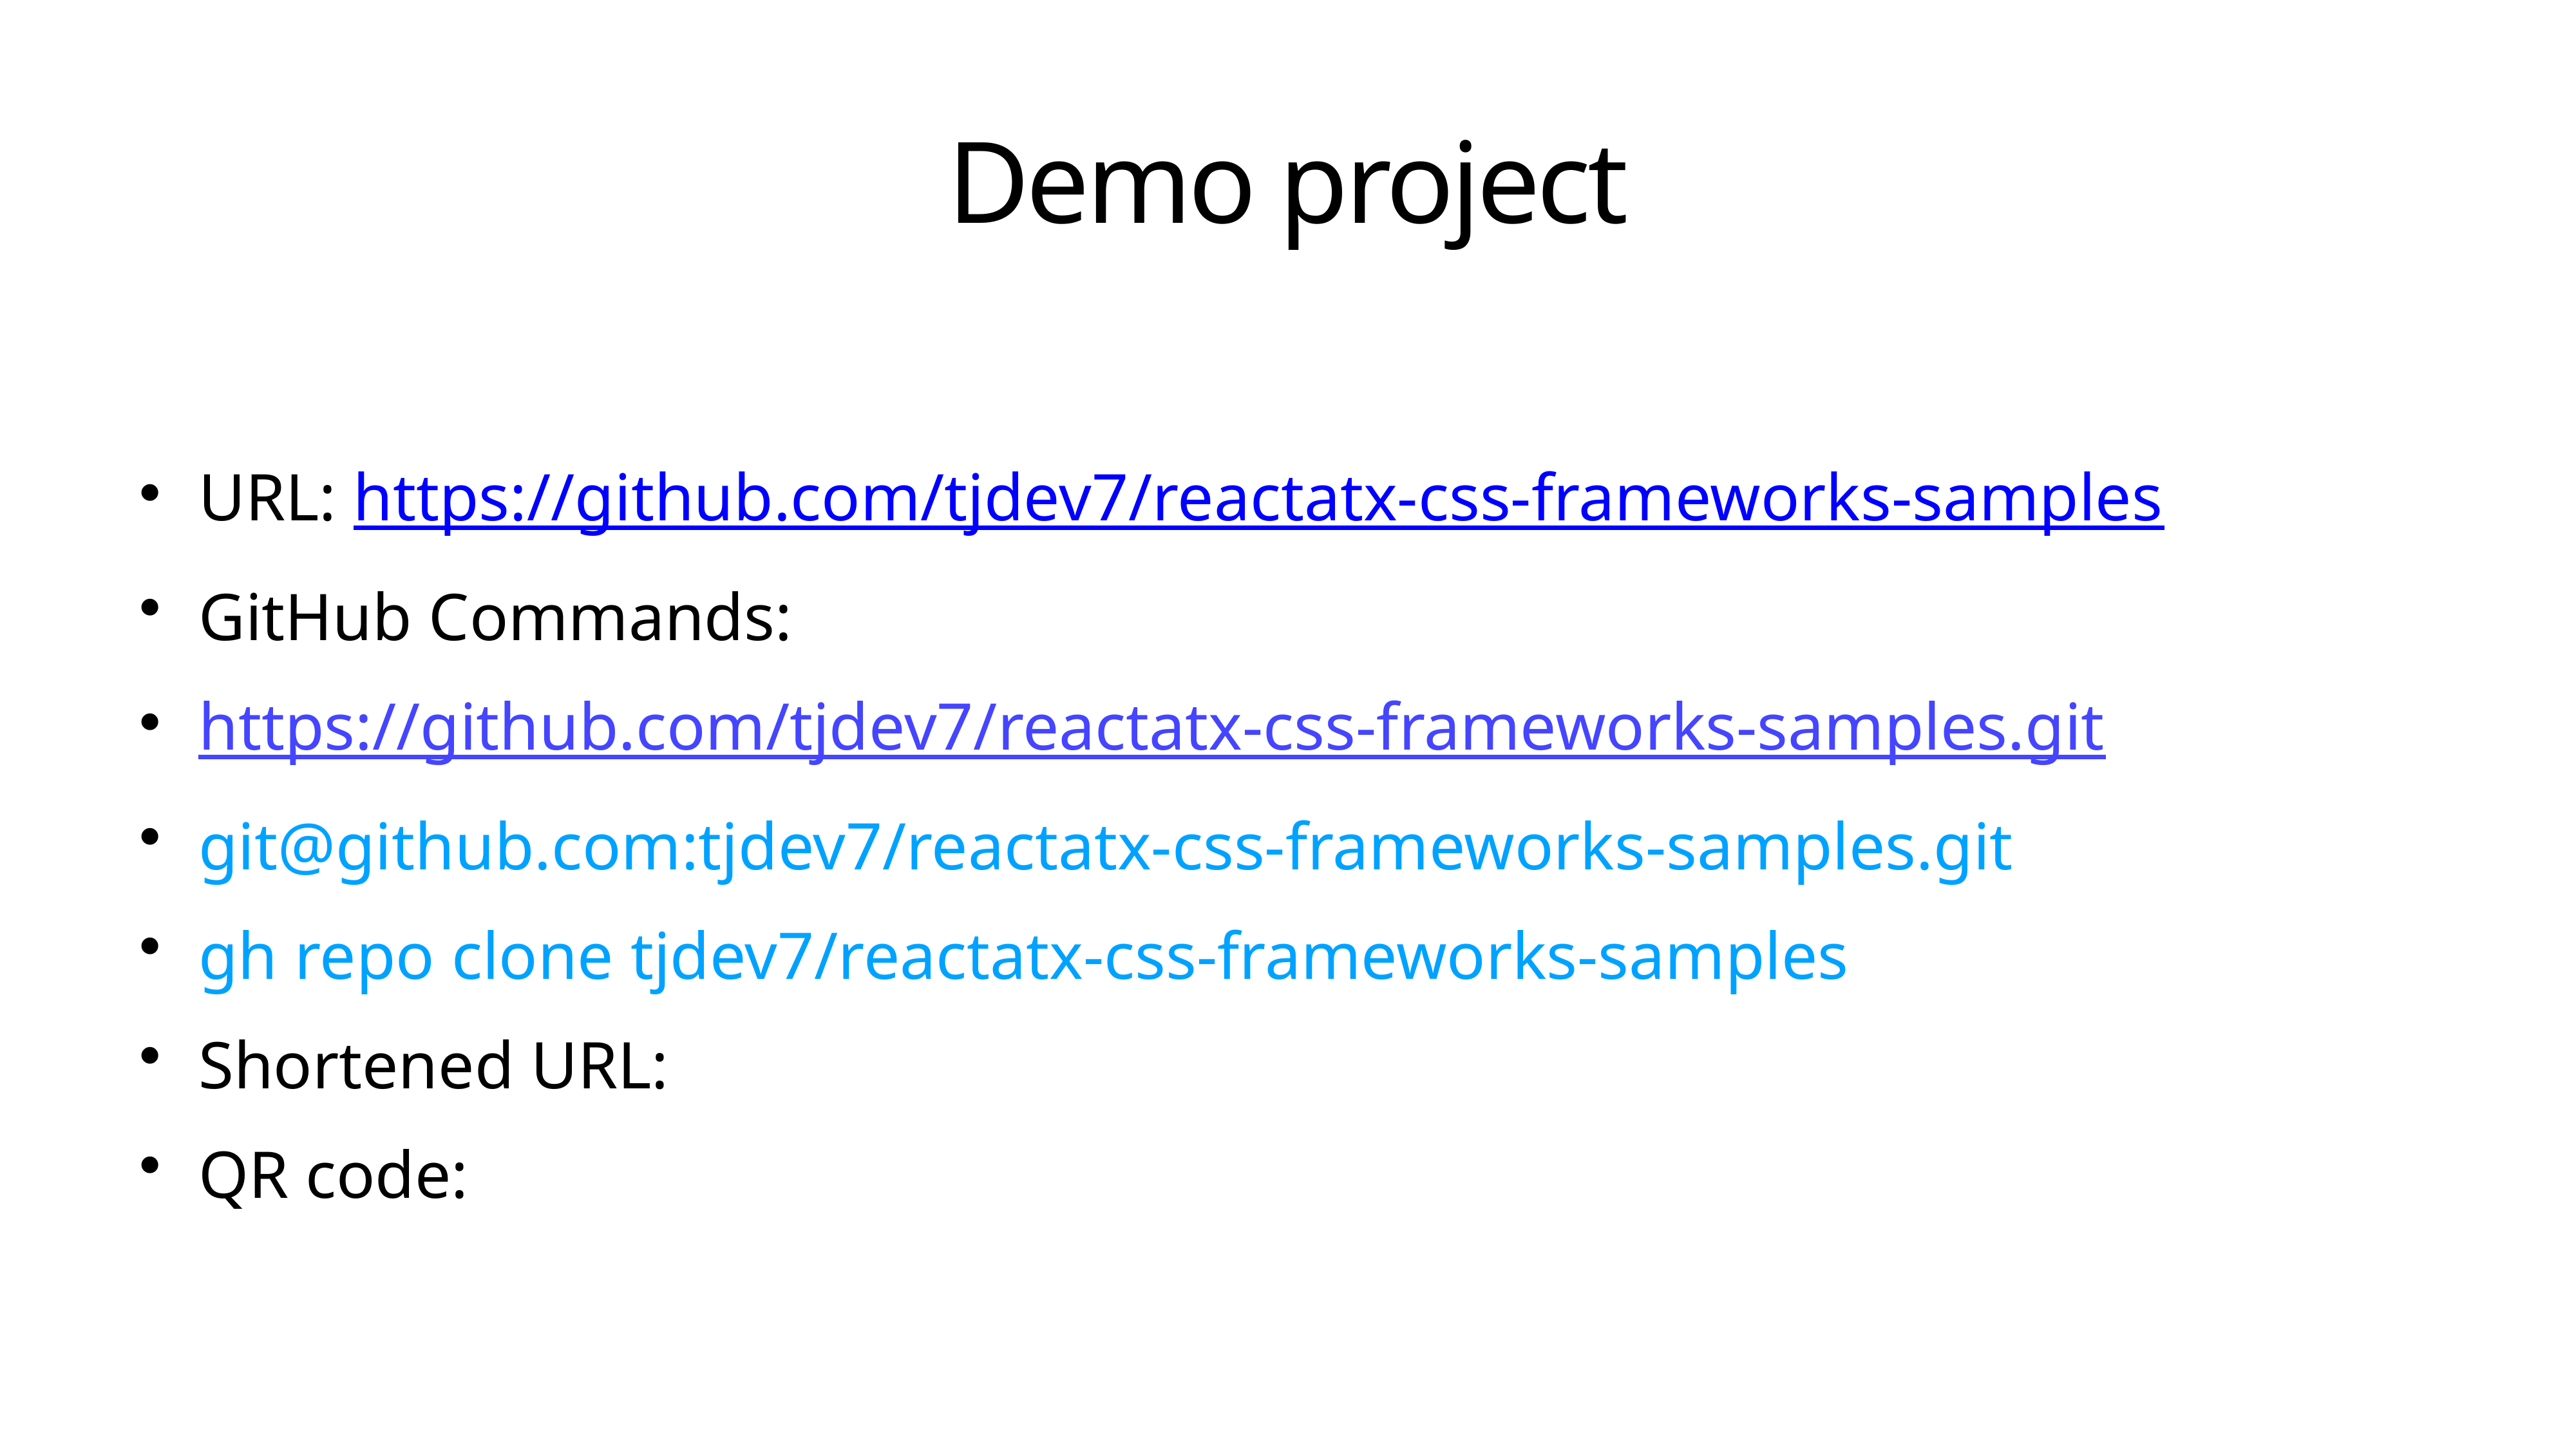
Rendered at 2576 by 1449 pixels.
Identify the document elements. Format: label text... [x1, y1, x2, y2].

list URL: https://github.com/tjdev7/reactatx-css-frameworks-samples GitHub Commands: https://github.com/tjdev7/reactatx-css-frameworks-samples.git git@github.com:tjdev7/reactatx-css-frameworks-samples.git gh repo clone tjdev7/reactatx-css-frameworks-samples Shortened URL: QR code: [133, 450, 2443, 1342]
title Demo project [133, 85, 2443, 251]
